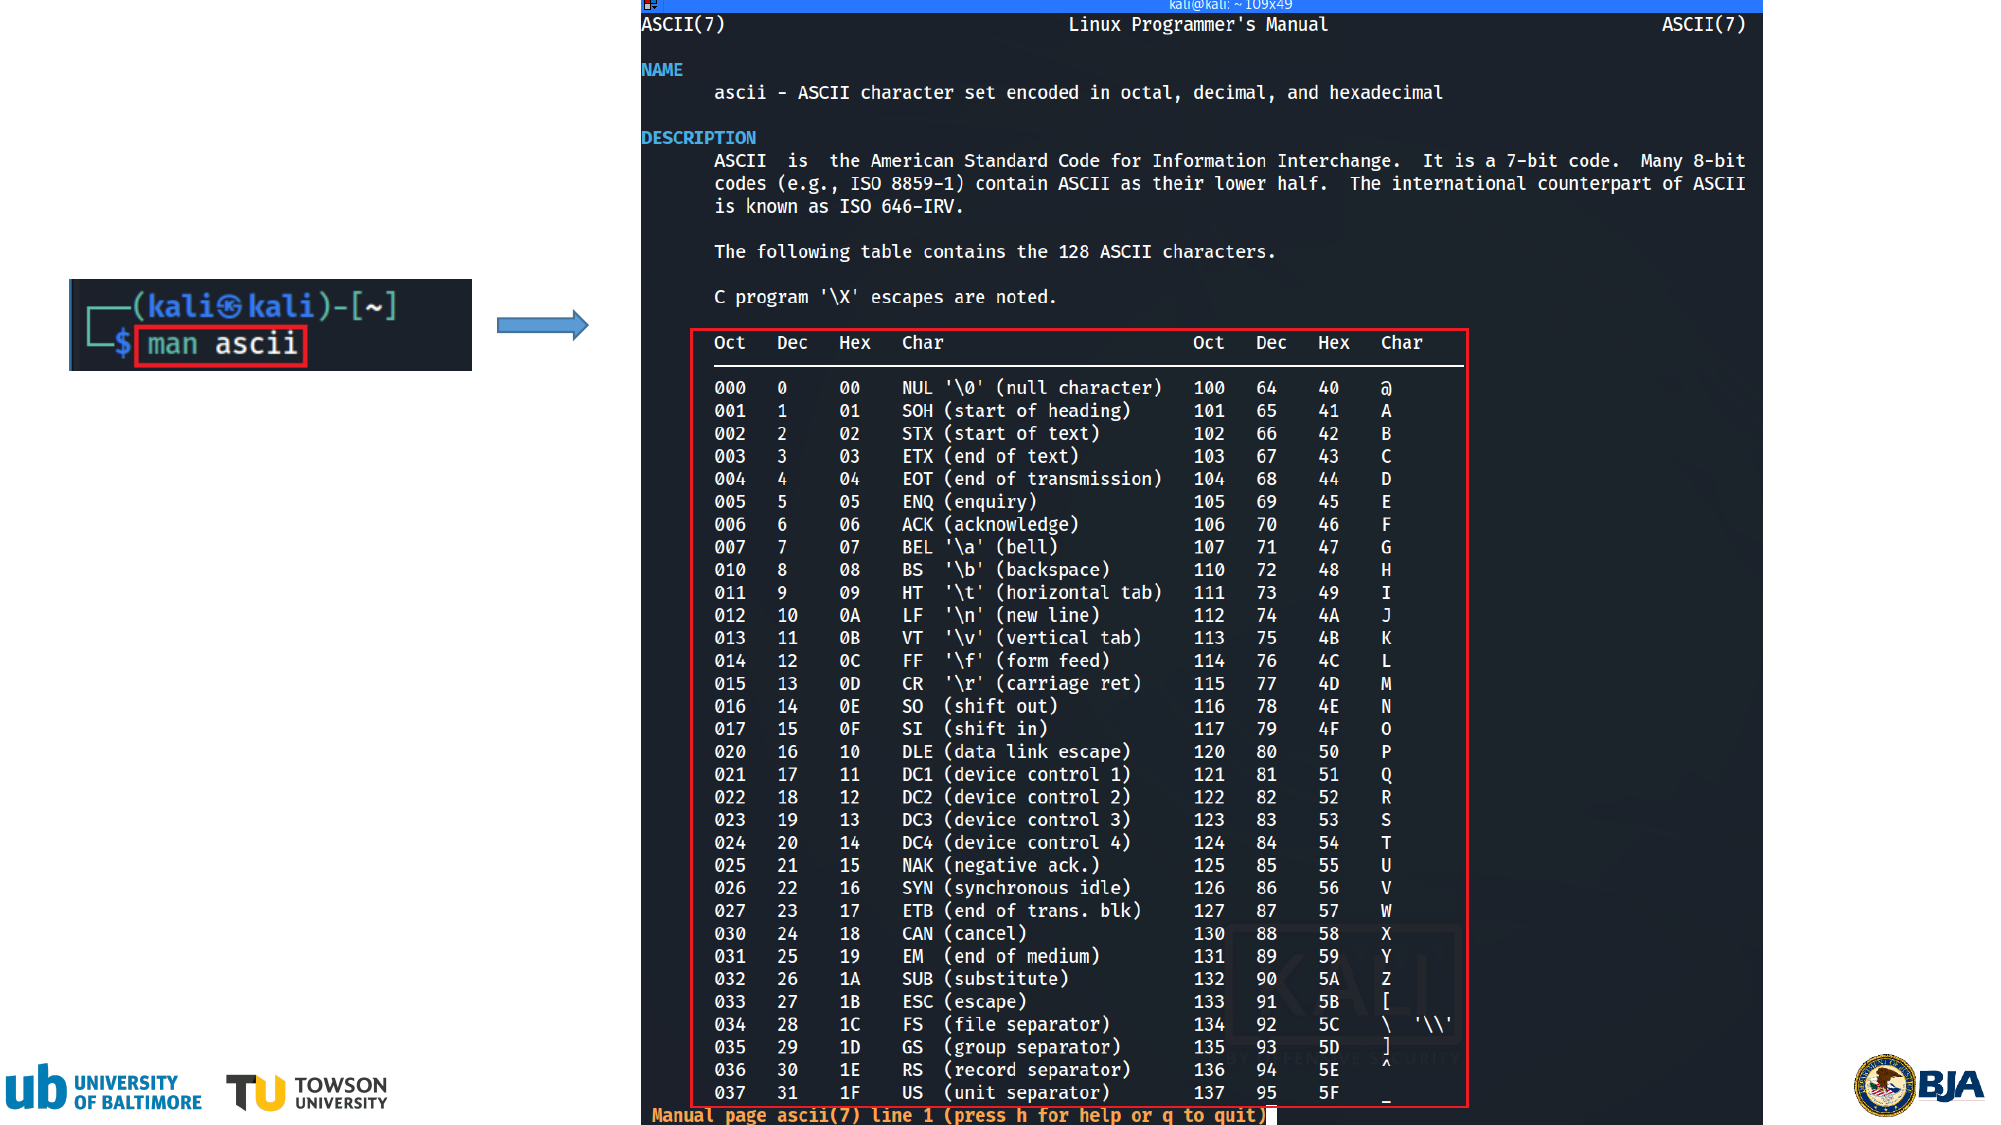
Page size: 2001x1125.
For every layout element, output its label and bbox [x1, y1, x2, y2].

text_box [497, 308, 590, 342]
picture [69, 279, 472, 371]
picture [0, 1031, 407, 1125]
picture [641, 0, 1763, 1125]
picture [1854, 1054, 1986, 1117]
